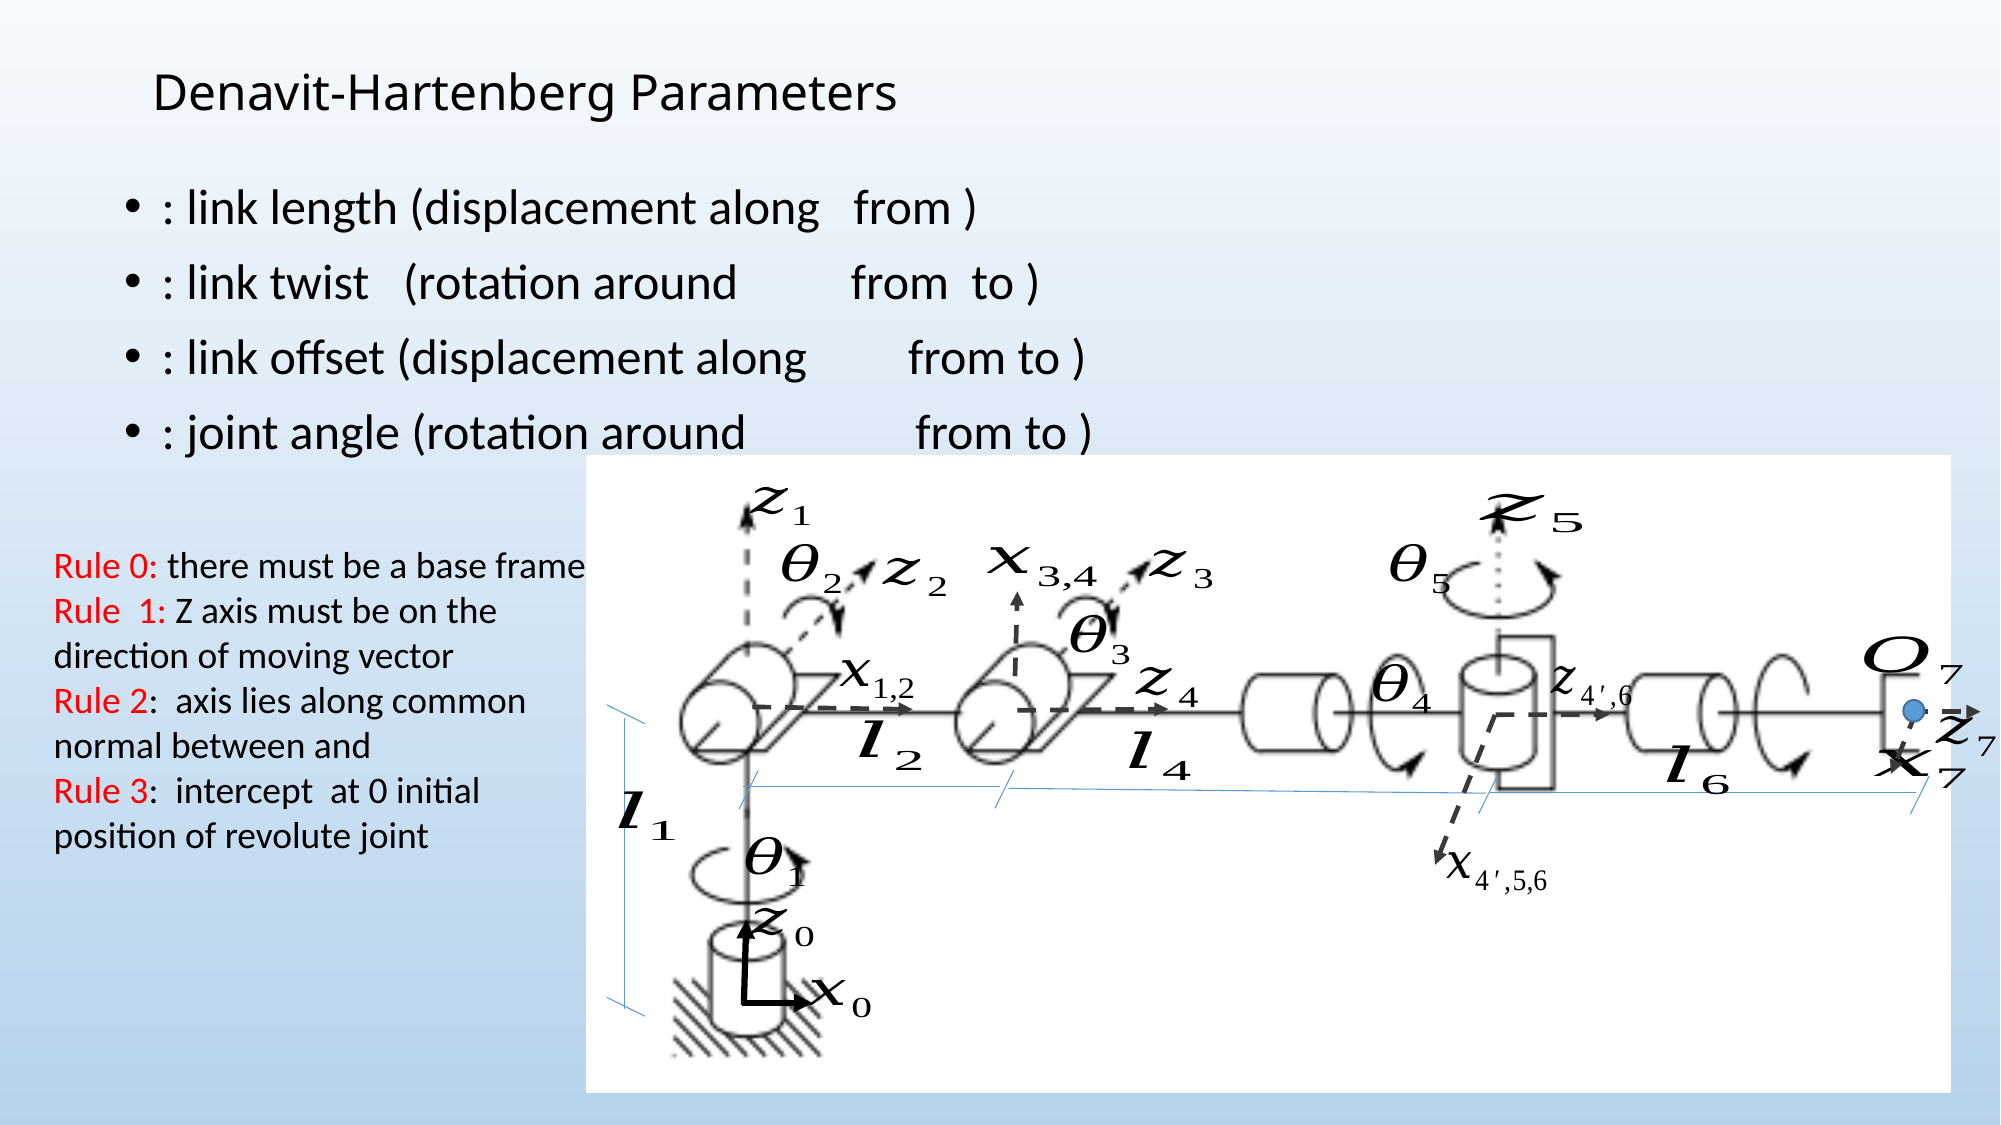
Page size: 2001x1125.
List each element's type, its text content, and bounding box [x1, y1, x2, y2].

title Denavit-Hartenberg Parameters [137, 59, 1863, 129]
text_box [586, 455, 2000, 1093]
